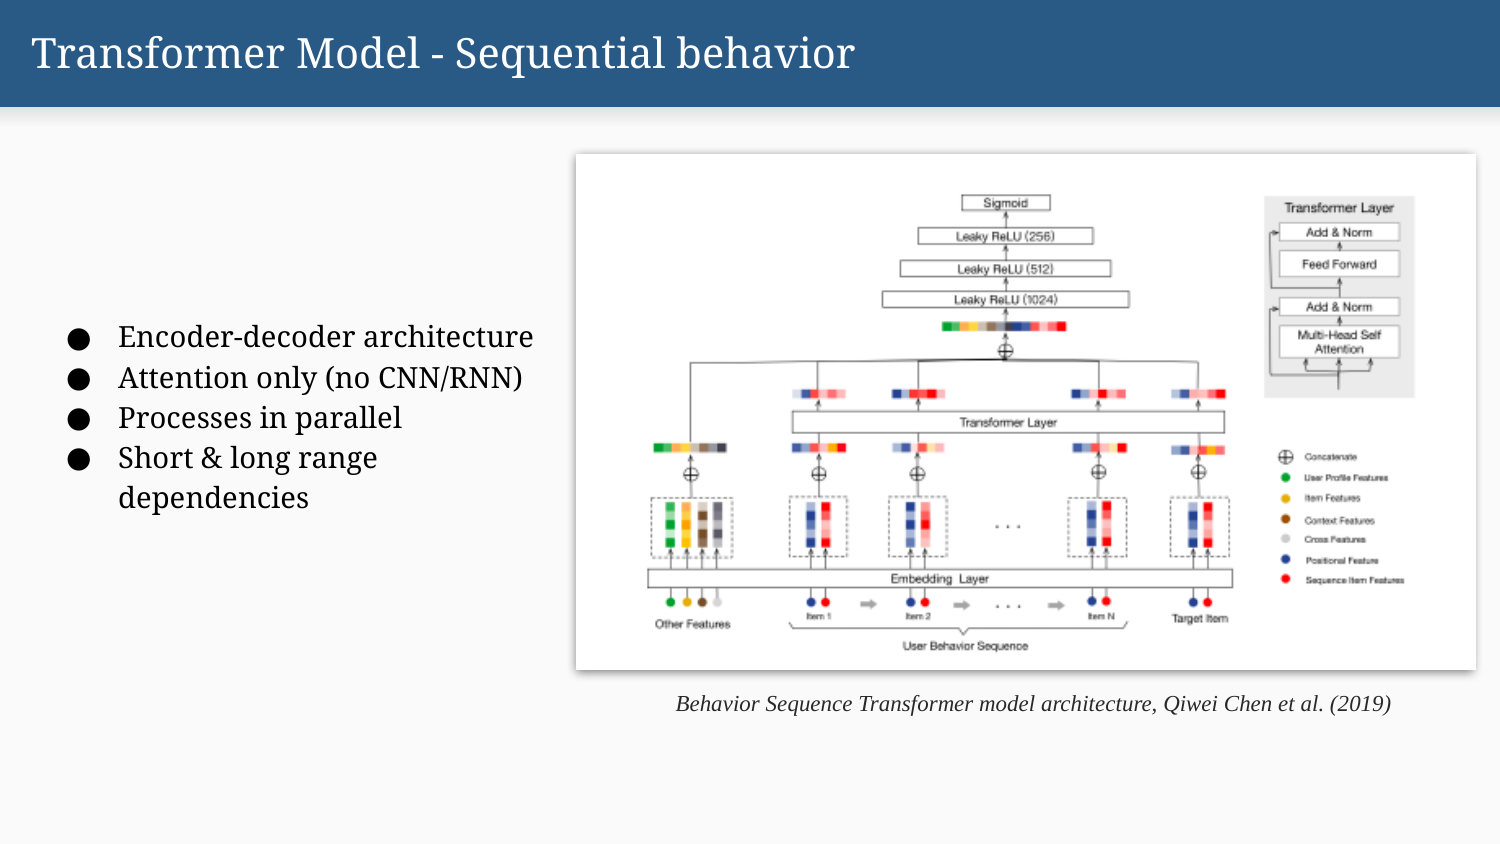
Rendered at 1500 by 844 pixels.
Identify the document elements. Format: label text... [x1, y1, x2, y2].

text_box Behavior Sequence Transformer model architecture, Qiwei Chen et al. (2019) [651, 677, 1417, 731]
picture [576, 153, 1476, 670]
title Transformer Model - Sequential behavior [16, 2, 1464, 102]
text_box Encoder-decoder architecture Attention only (no CNN/RNN) Processes in parallel Short & long range dependencies [28, 298, 571, 530]
